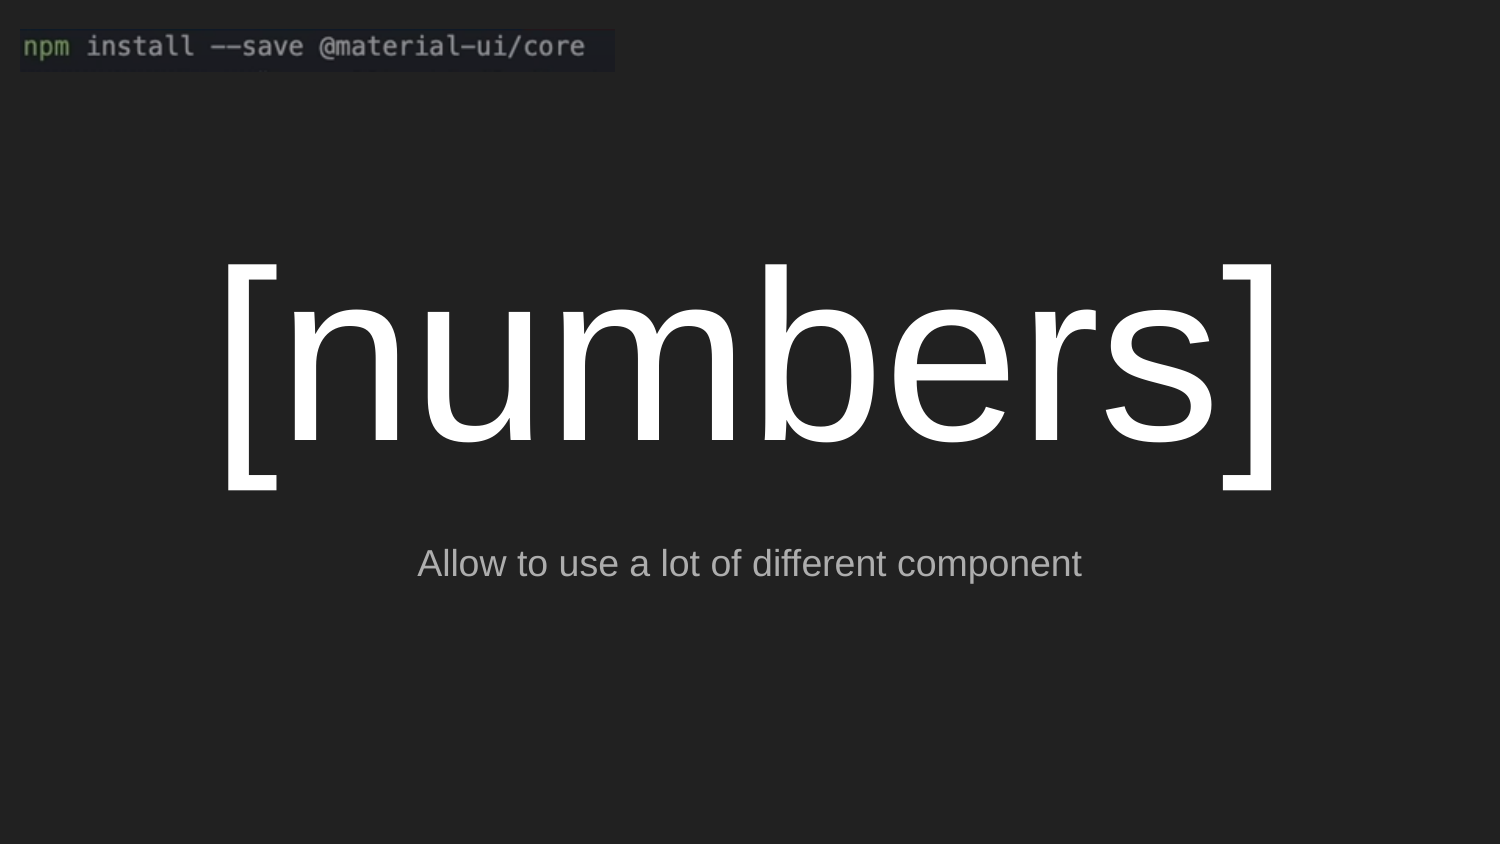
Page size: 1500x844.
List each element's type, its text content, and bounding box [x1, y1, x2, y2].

picture [20, 29, 615, 72]
title [numbers] [51, 181, 1449, 504]
list Allow to use a lot of different component [51, 517, 1449, 731]
